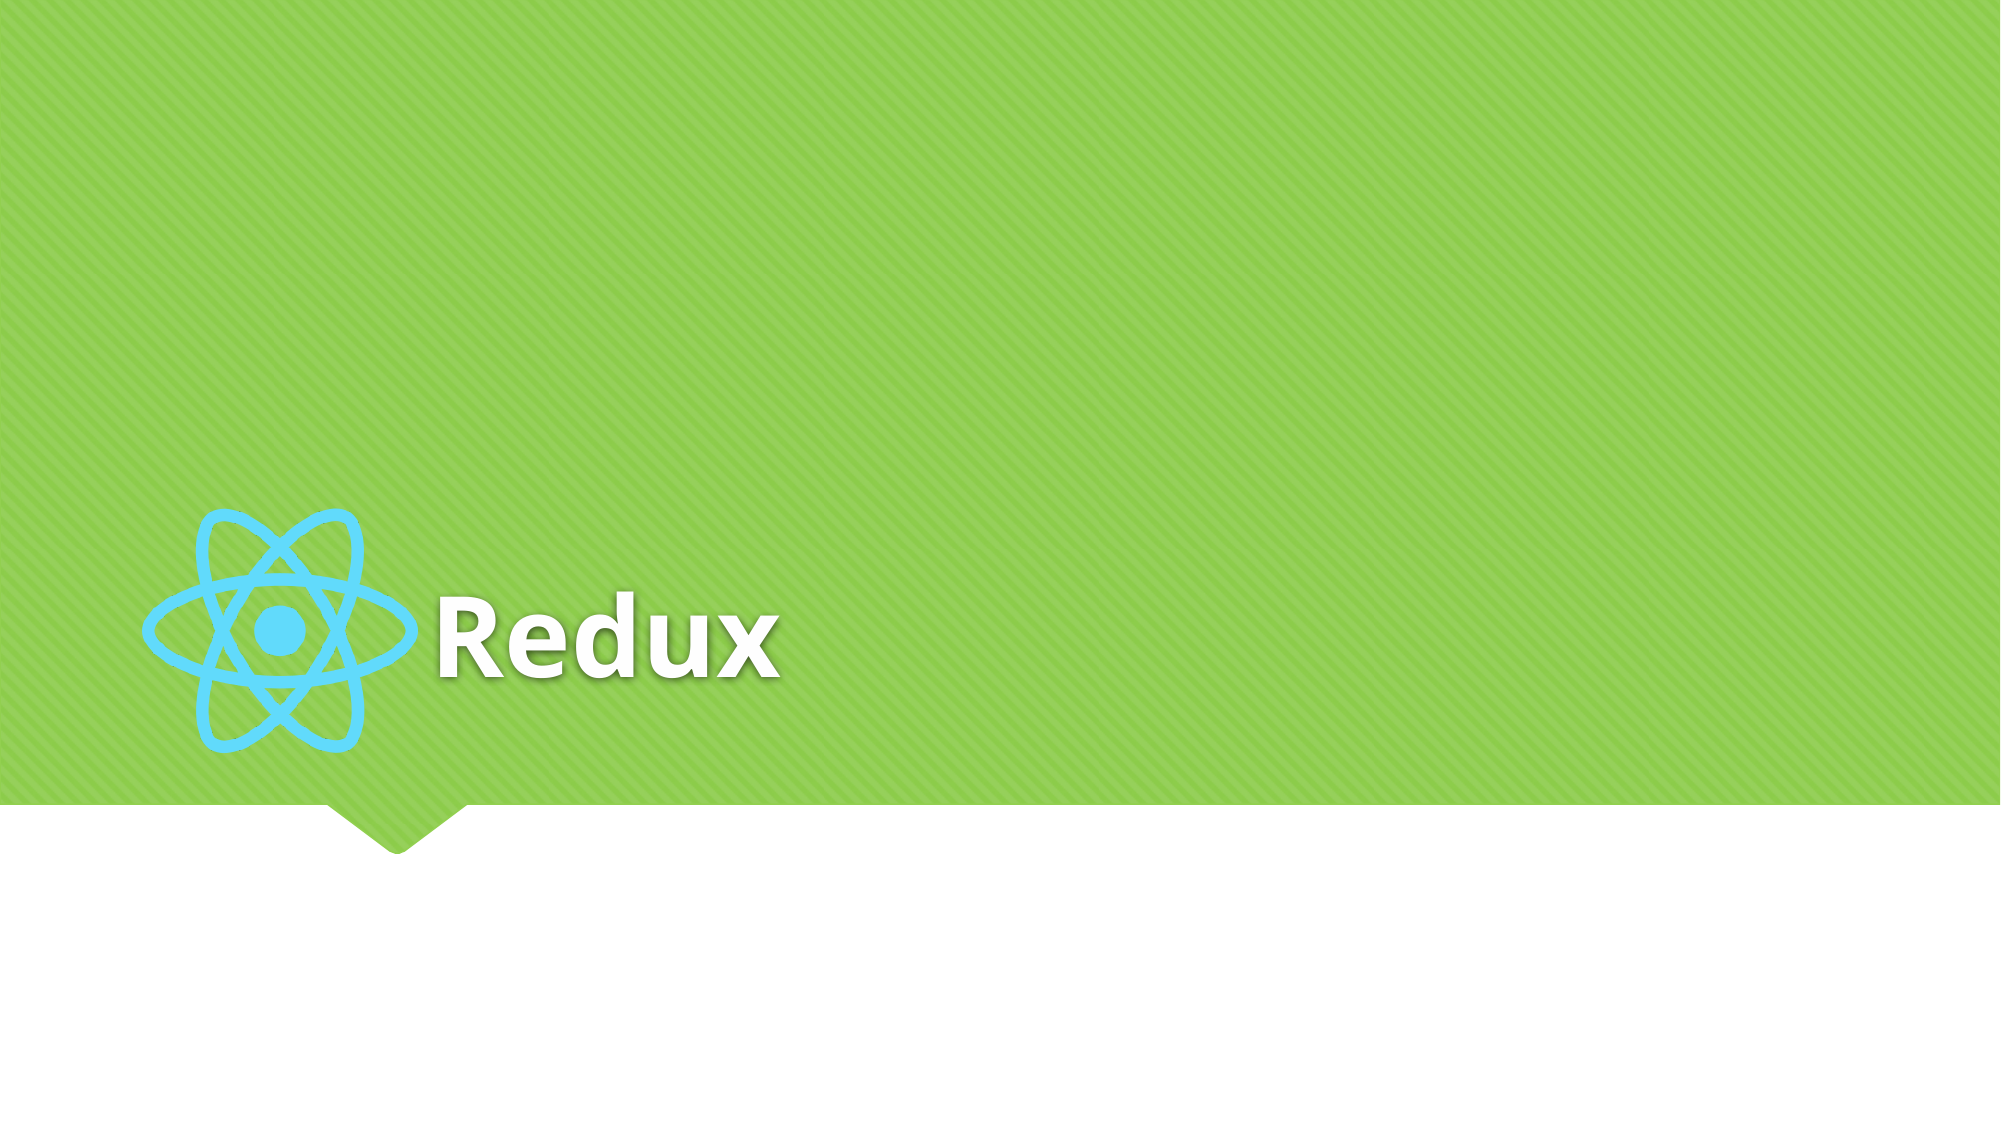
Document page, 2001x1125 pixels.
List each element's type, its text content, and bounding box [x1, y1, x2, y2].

picture [43, 463, 516, 798]
title Redux [415, 220, 2000, 708]
